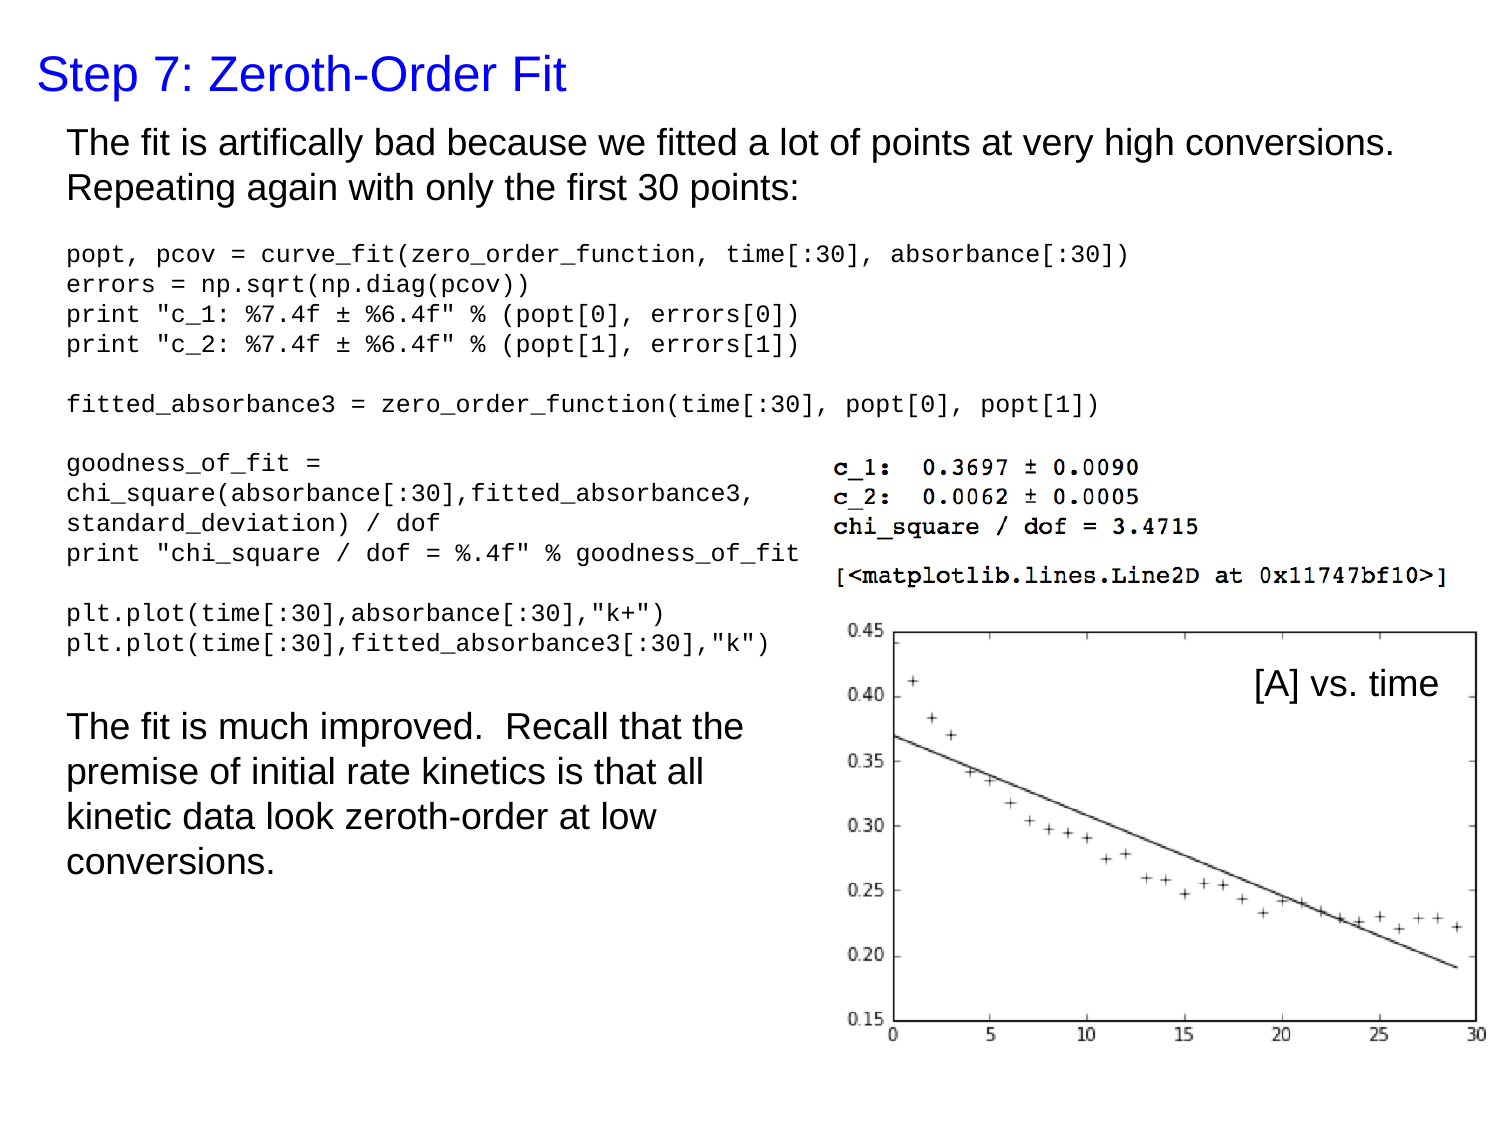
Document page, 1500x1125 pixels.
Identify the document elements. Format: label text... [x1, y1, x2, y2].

text_box Step 7: Zeroth-Order Fit [21, 34, 971, 110]
picture [827, 448, 1500, 1053]
text_box The fit is artifically bad because we fitted a lot of points at very high conversions. Repeating again with only the first 30 points: popt, pcov = curve_fit(zero_order_function, time[:30], absorbance[:30]) errors = np.sqrt(np.diag(pcov)) print "c_1: %7.4f ± %6.4f" % (popt[0], errors[0]) print "c_2: %7.4f ± %6.4f" % (popt[1], errors[1]) fitted_absorbance3 = zero_order_function(time[:30], popt[0], popt[1]) goodness_of_fit = chi_square(absorbance[:30],fitted_absorbance3, standard_deviation) / dof print "chi_square / dof = %.4f" % goodness_of_fit plt.plot(time[:30],absorbance[:30],"k+") plt.plot(time[:30],fitted_absorbance3[:30],"k") The fit is much improved. Recall that the premise of initial rate kinetics is that all kinetic data look zeroth-order at low conversions. [51, 110, 1463, 924]
